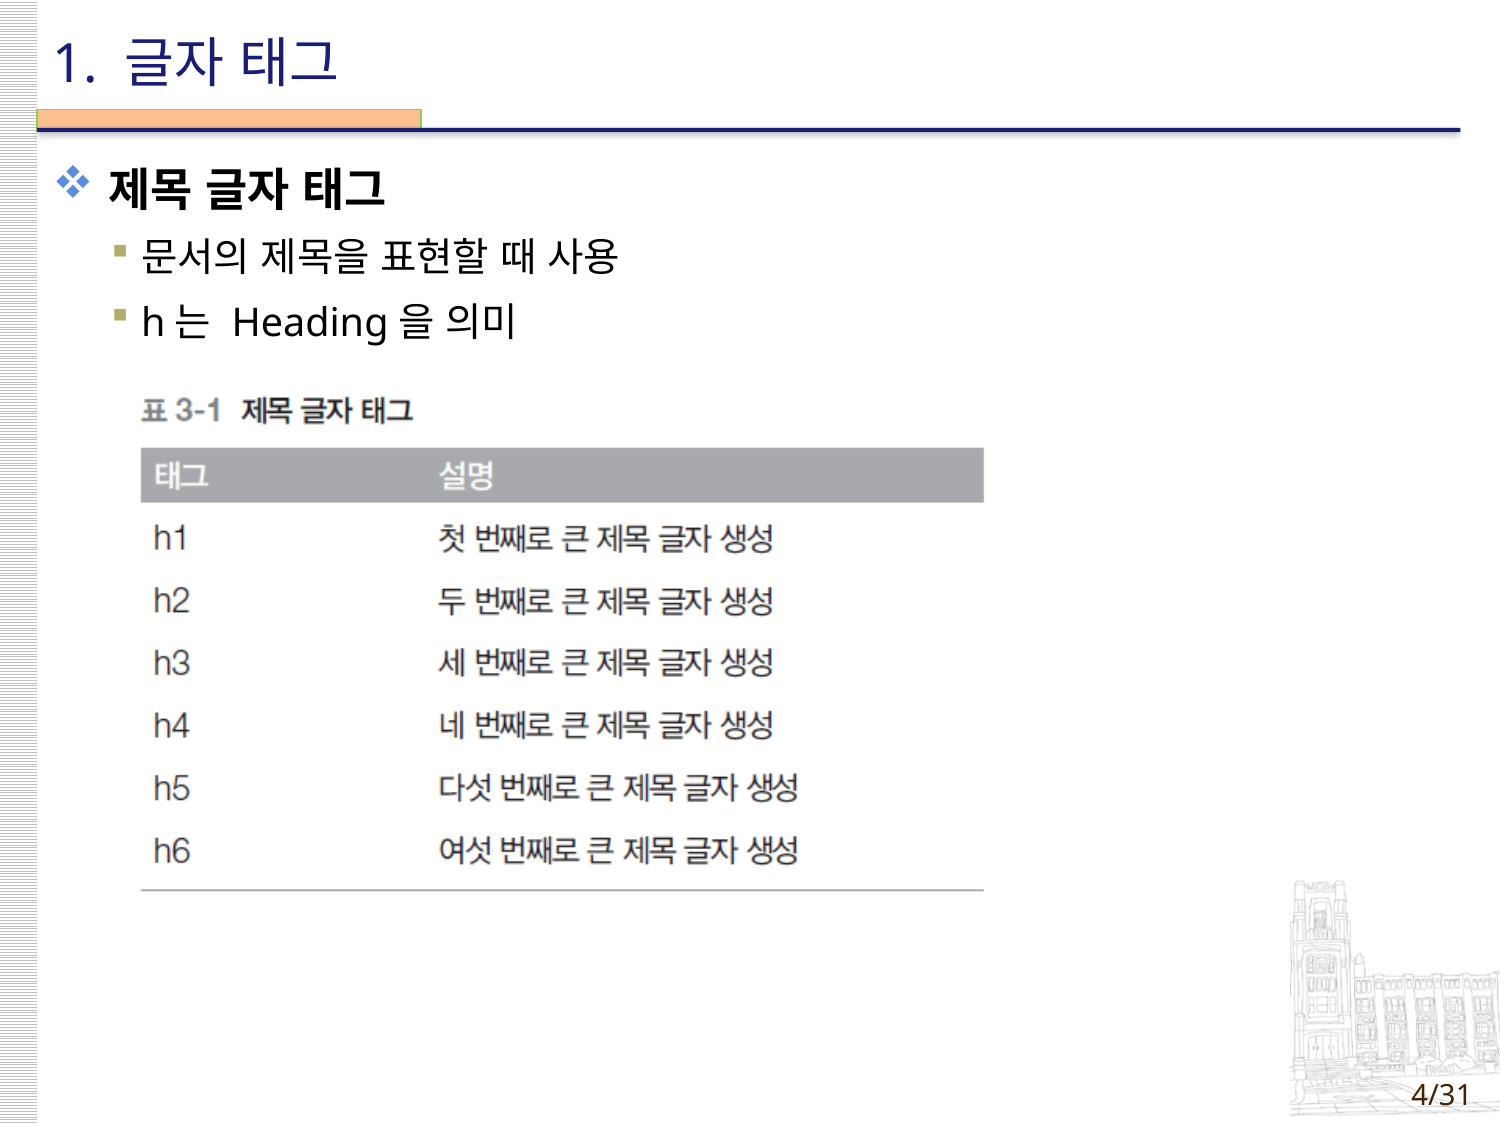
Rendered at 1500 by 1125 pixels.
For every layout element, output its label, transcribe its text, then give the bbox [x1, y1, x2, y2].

picture [1290, 874, 1500, 1125]
picture [1414, 1091, 1422, 1098]
title 1. 글자 태그 [37, 13, 1278, 109]
list 제목 글자 태그 문서의 제목을 표현할 때 사용 h는 Heading을 의미 [37, 152, 1463, 1091]
picture [135, 387, 993, 896]
